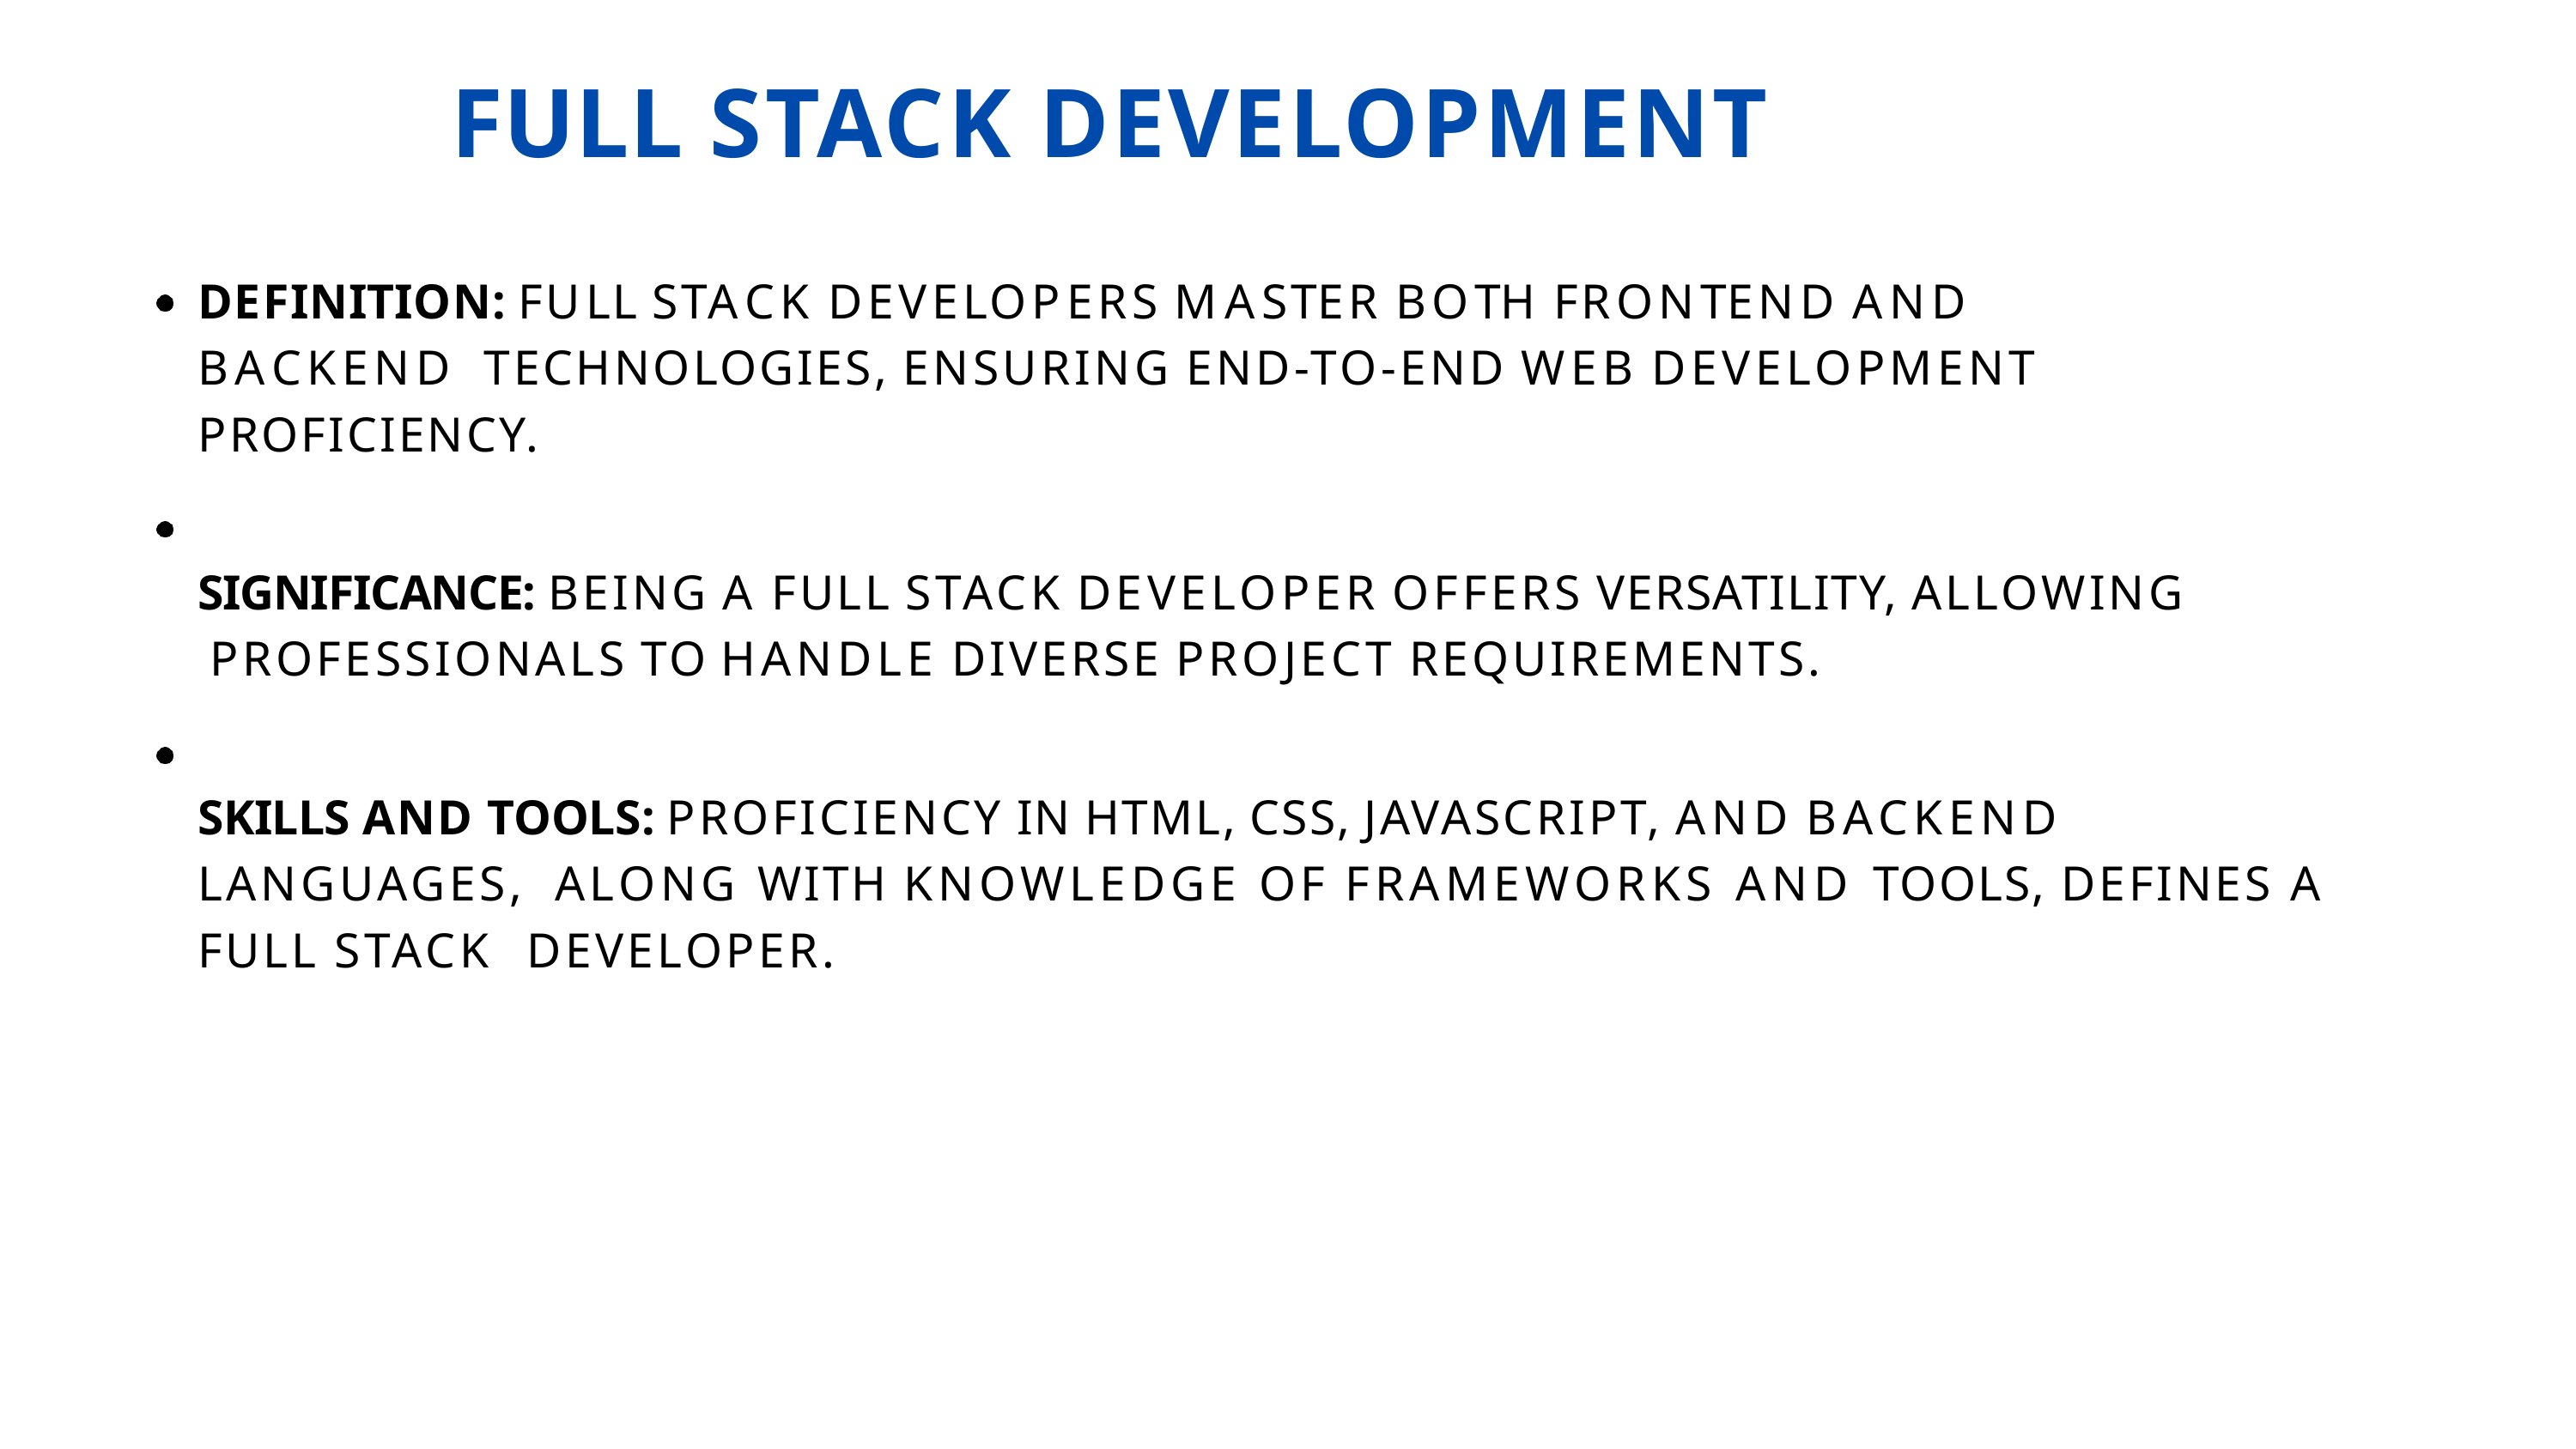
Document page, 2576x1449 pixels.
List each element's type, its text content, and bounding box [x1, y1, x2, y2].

list DEFINITION: FULL STACK DEVELOPERS MASTER BOTH FRONTEND AND BACKEND TECHNOLOGIES, ENSURING END-TO-END WEB DEVELOPMENT PROFICIENCY. SIGNIFICANCE: BEING A FULL STACK DEVELOPER OFFERS VERSATILITY, ALLOWING PROFESSIONALS TO HANDLE DIVERSE PROJECT REQUIREMENTS. SKILLS AND TOOLS: PROFICIENCY IN HTML, CSS, JAVASCRIPT, AND BACKEND LANGUAGES, ALONG WITH KNOWLEDGE OF FRAMEWORKS AND TOOLS, DEFINES A FULL STACK DEVELOPER. [192, 259, 2384, 1089]
picture [156, 521, 173, 538]
picture [156, 747, 173, 764]
title FULL STACK DEVELOPMENT [449, 60, 1814, 259]
picture [156, 294, 173, 312]
